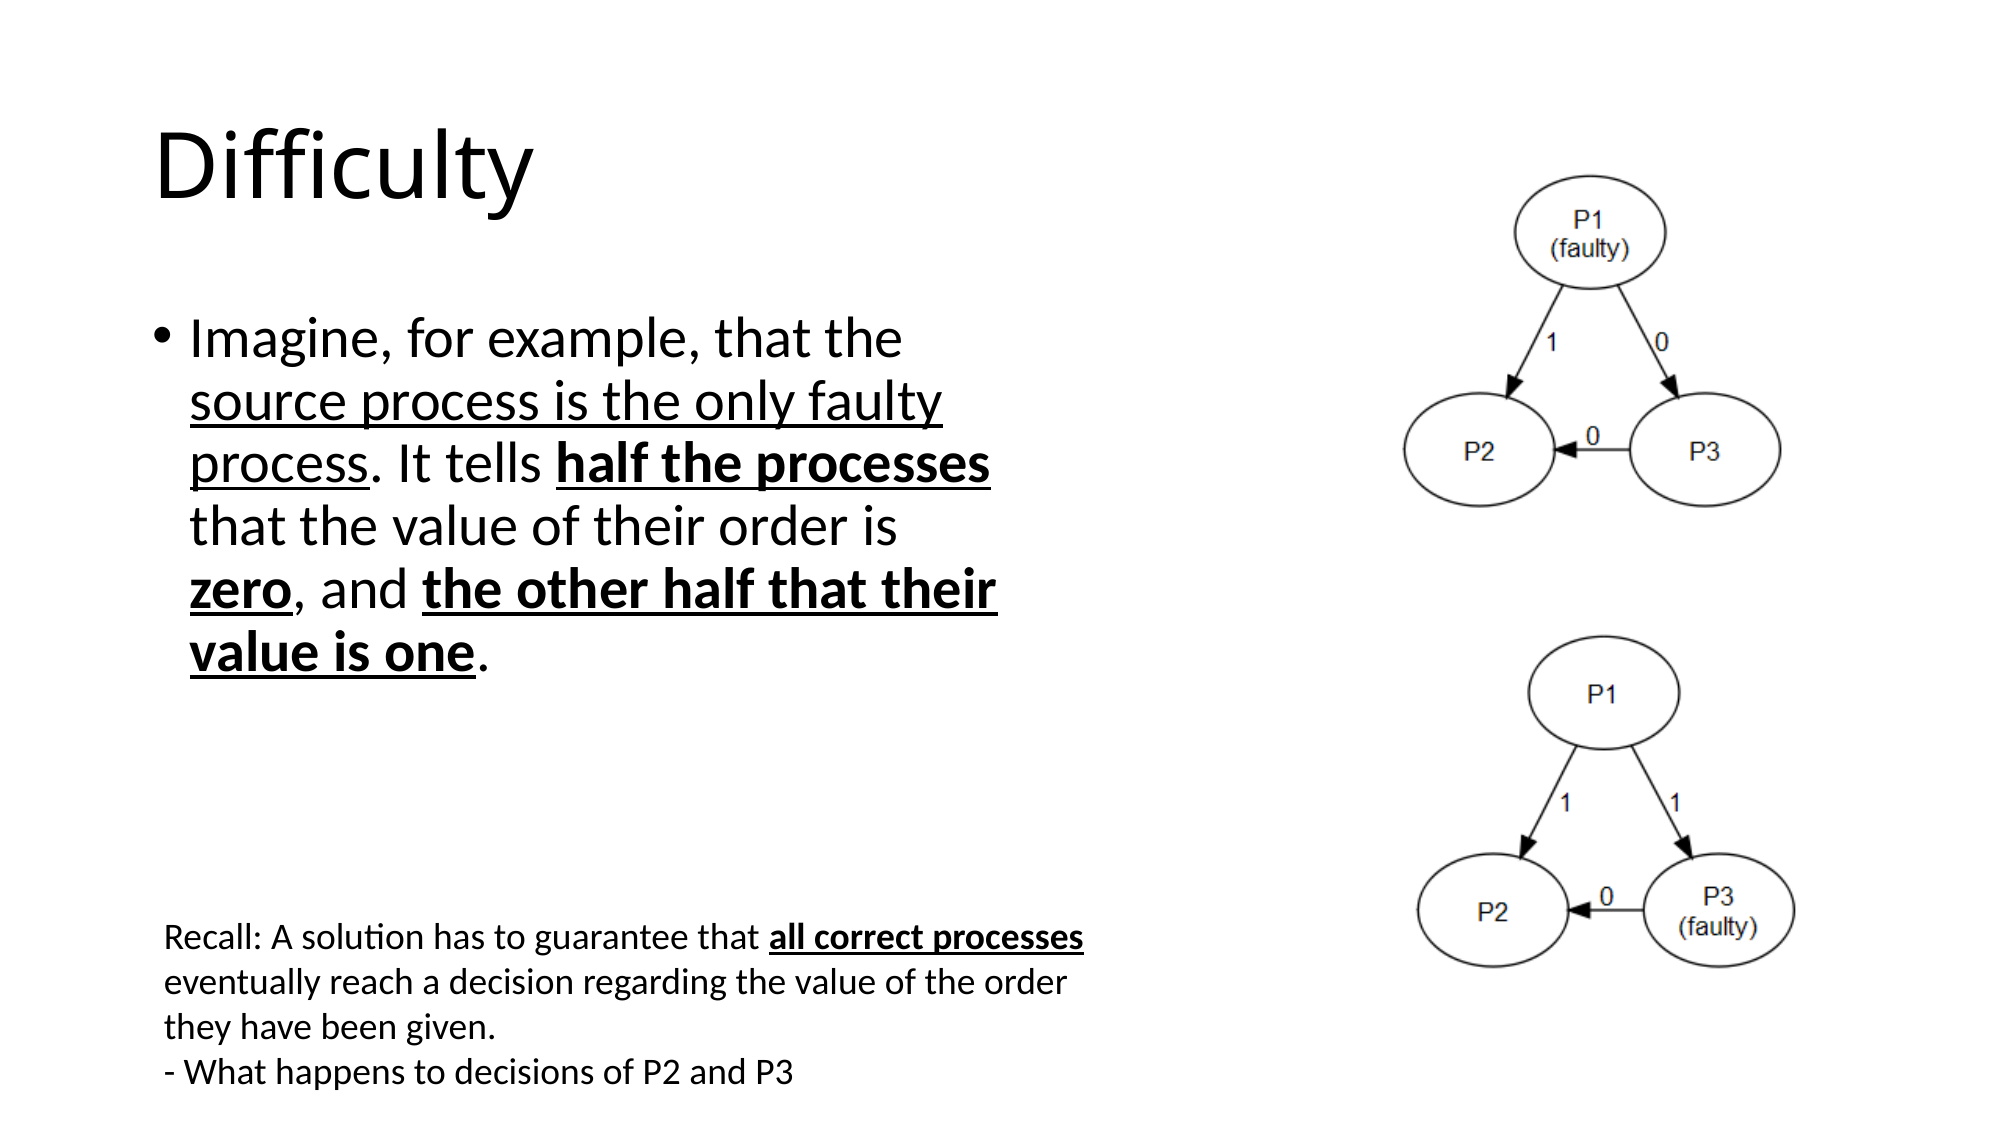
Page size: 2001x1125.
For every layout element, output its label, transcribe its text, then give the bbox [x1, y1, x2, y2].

title Difficulty [137, 59, 1863, 278]
list Imagine, for example, that the source process is the only faulty process. It tells half the processes that the value of their order is zero, and the other half that their value is one. [137, 299, 1020, 1014]
text_box Recall: A solution has to guarantee that all correct processes eventually reach a decision regarding the value of the order they have been given. - What happens to decisions of P2 and P3 [148, 904, 1149, 1100]
picture [1410, 630, 1830, 981]
picture [1398, 168, 1791, 522]
